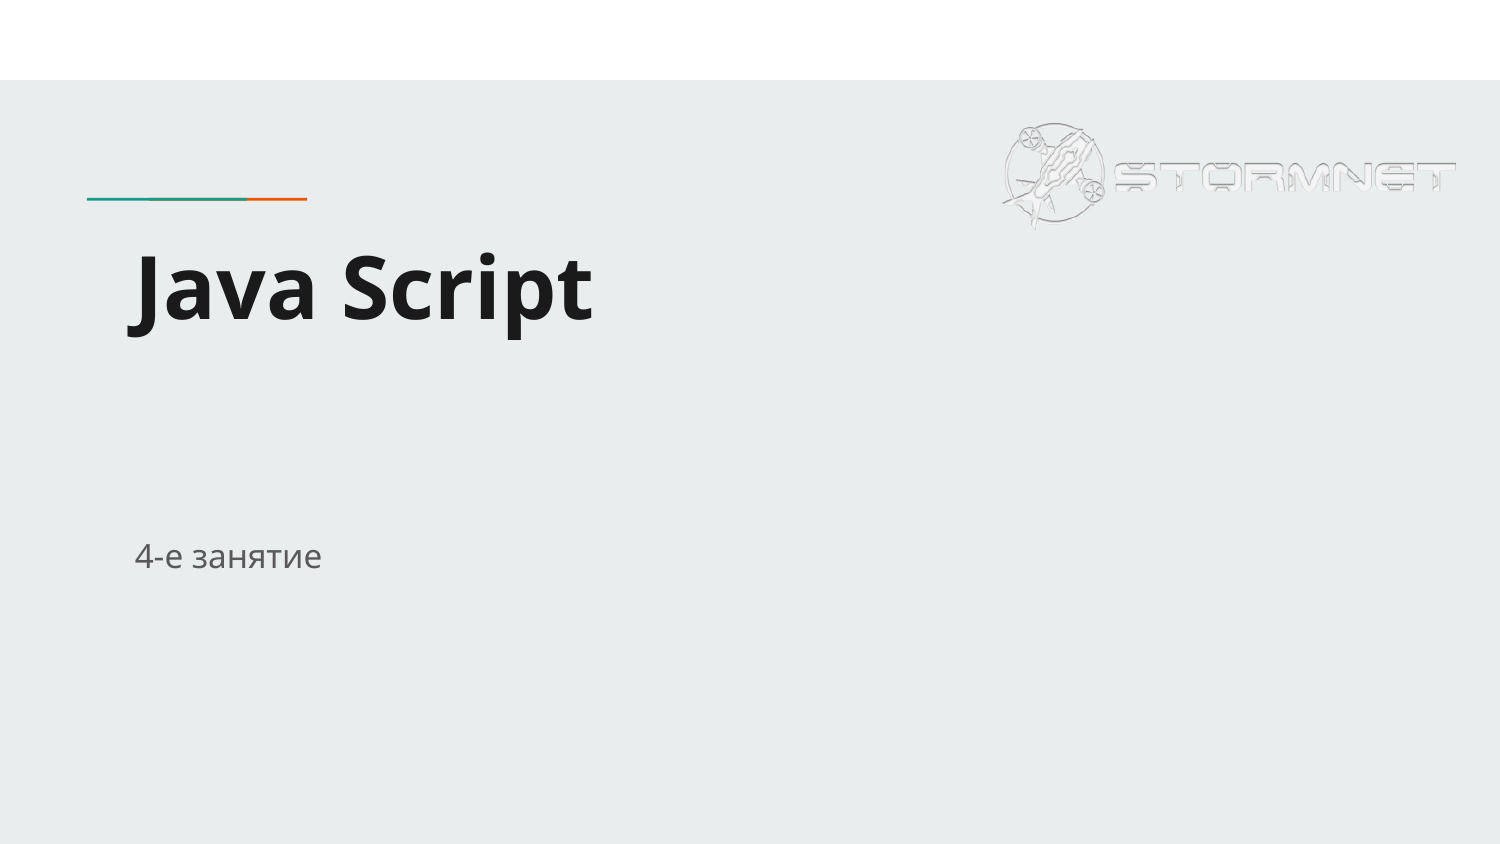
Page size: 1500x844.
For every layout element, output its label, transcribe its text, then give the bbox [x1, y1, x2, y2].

picture [993, 116, 1464, 237]
title Java Script [119, 216, 1381, 490]
subtitle 4-е занятие [119, 520, 1381, 610]
